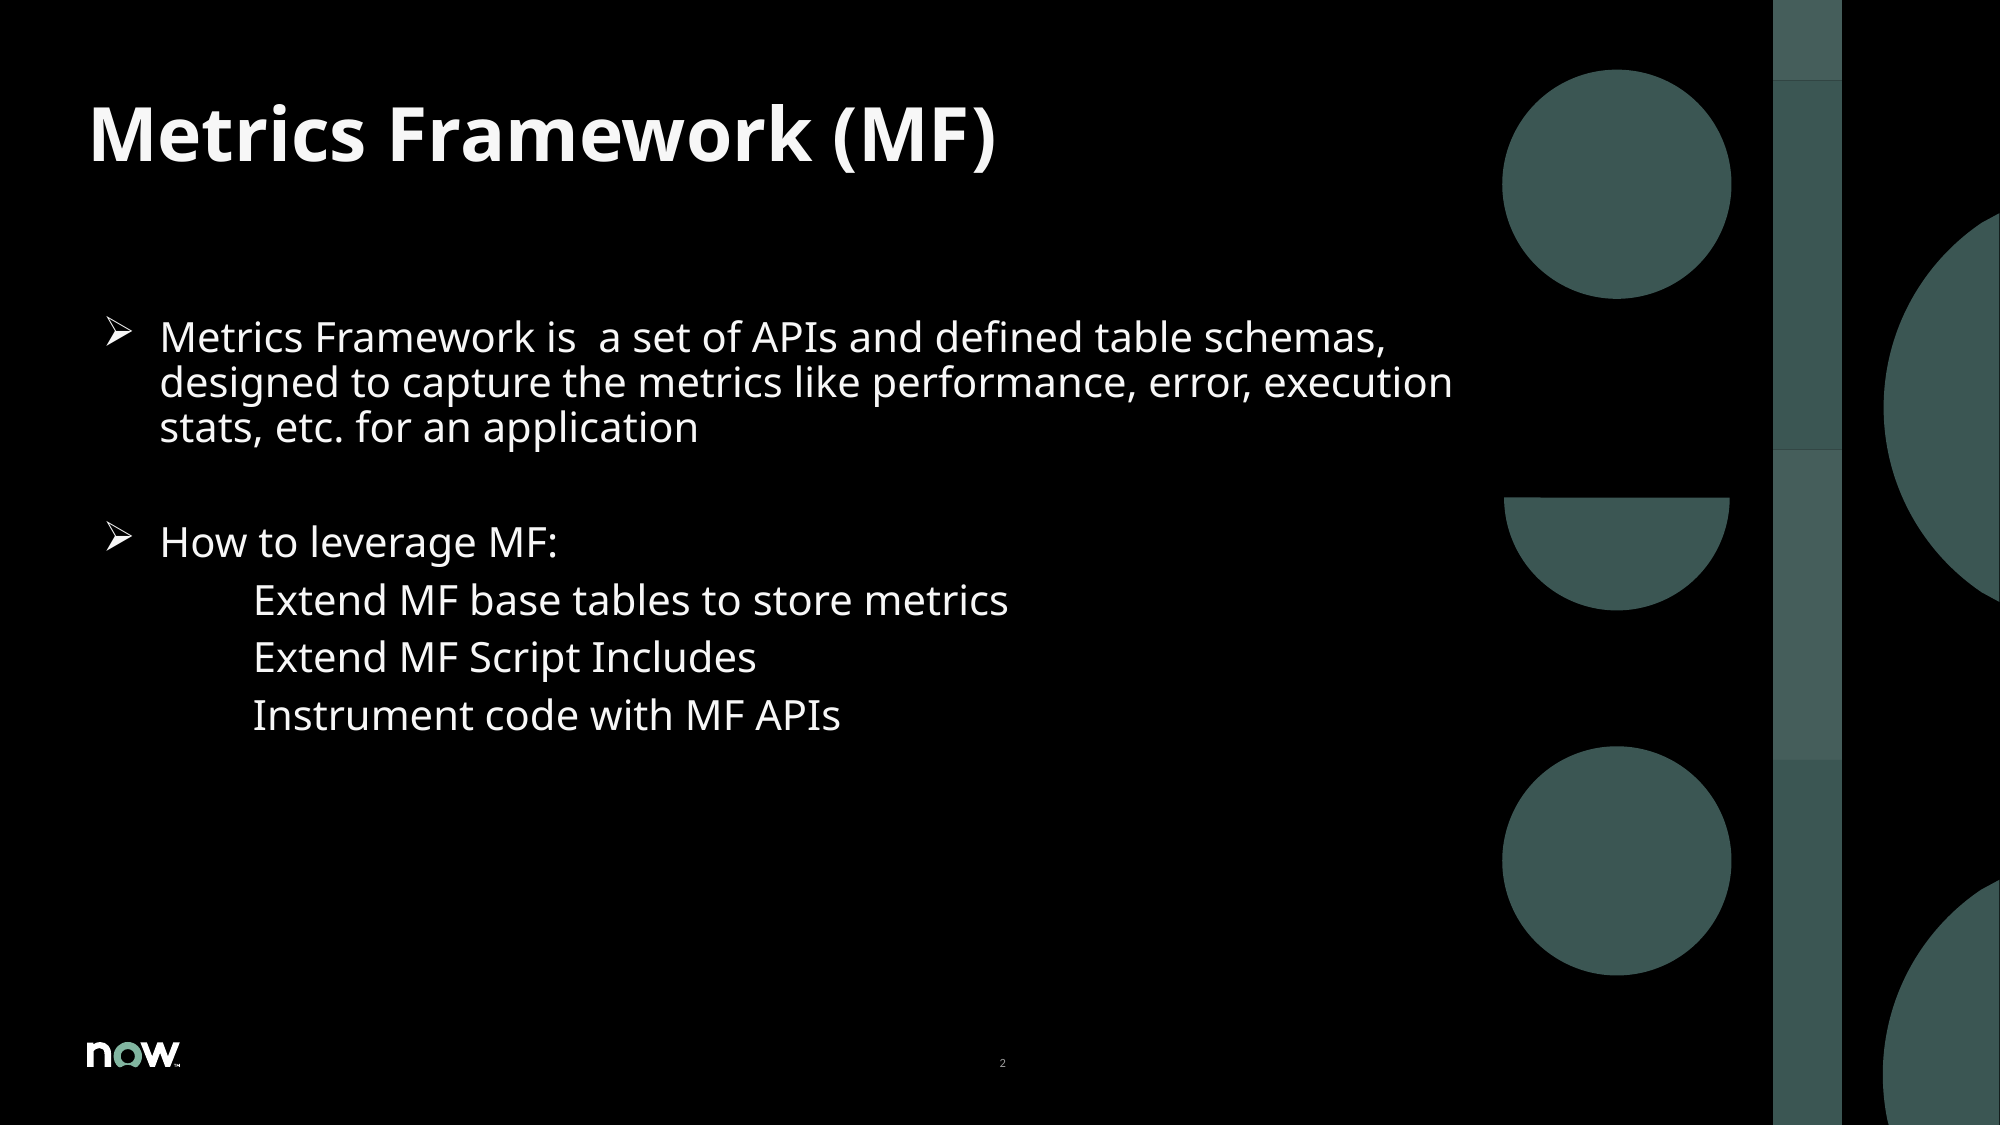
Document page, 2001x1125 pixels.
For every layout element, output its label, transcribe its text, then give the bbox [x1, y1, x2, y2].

title Metrics Framework (MF) [72, 27, 1649, 247]
list Metrics Framework is a set of APIs and defined table schemas, designed to capture the metrics like performance, error, execution stats, etc. for an application How to leverage MF: Extend MF base tables to store metrics Extend MF Script Includes Instrument code with MF APIs [87, 246, 1490, 1016]
